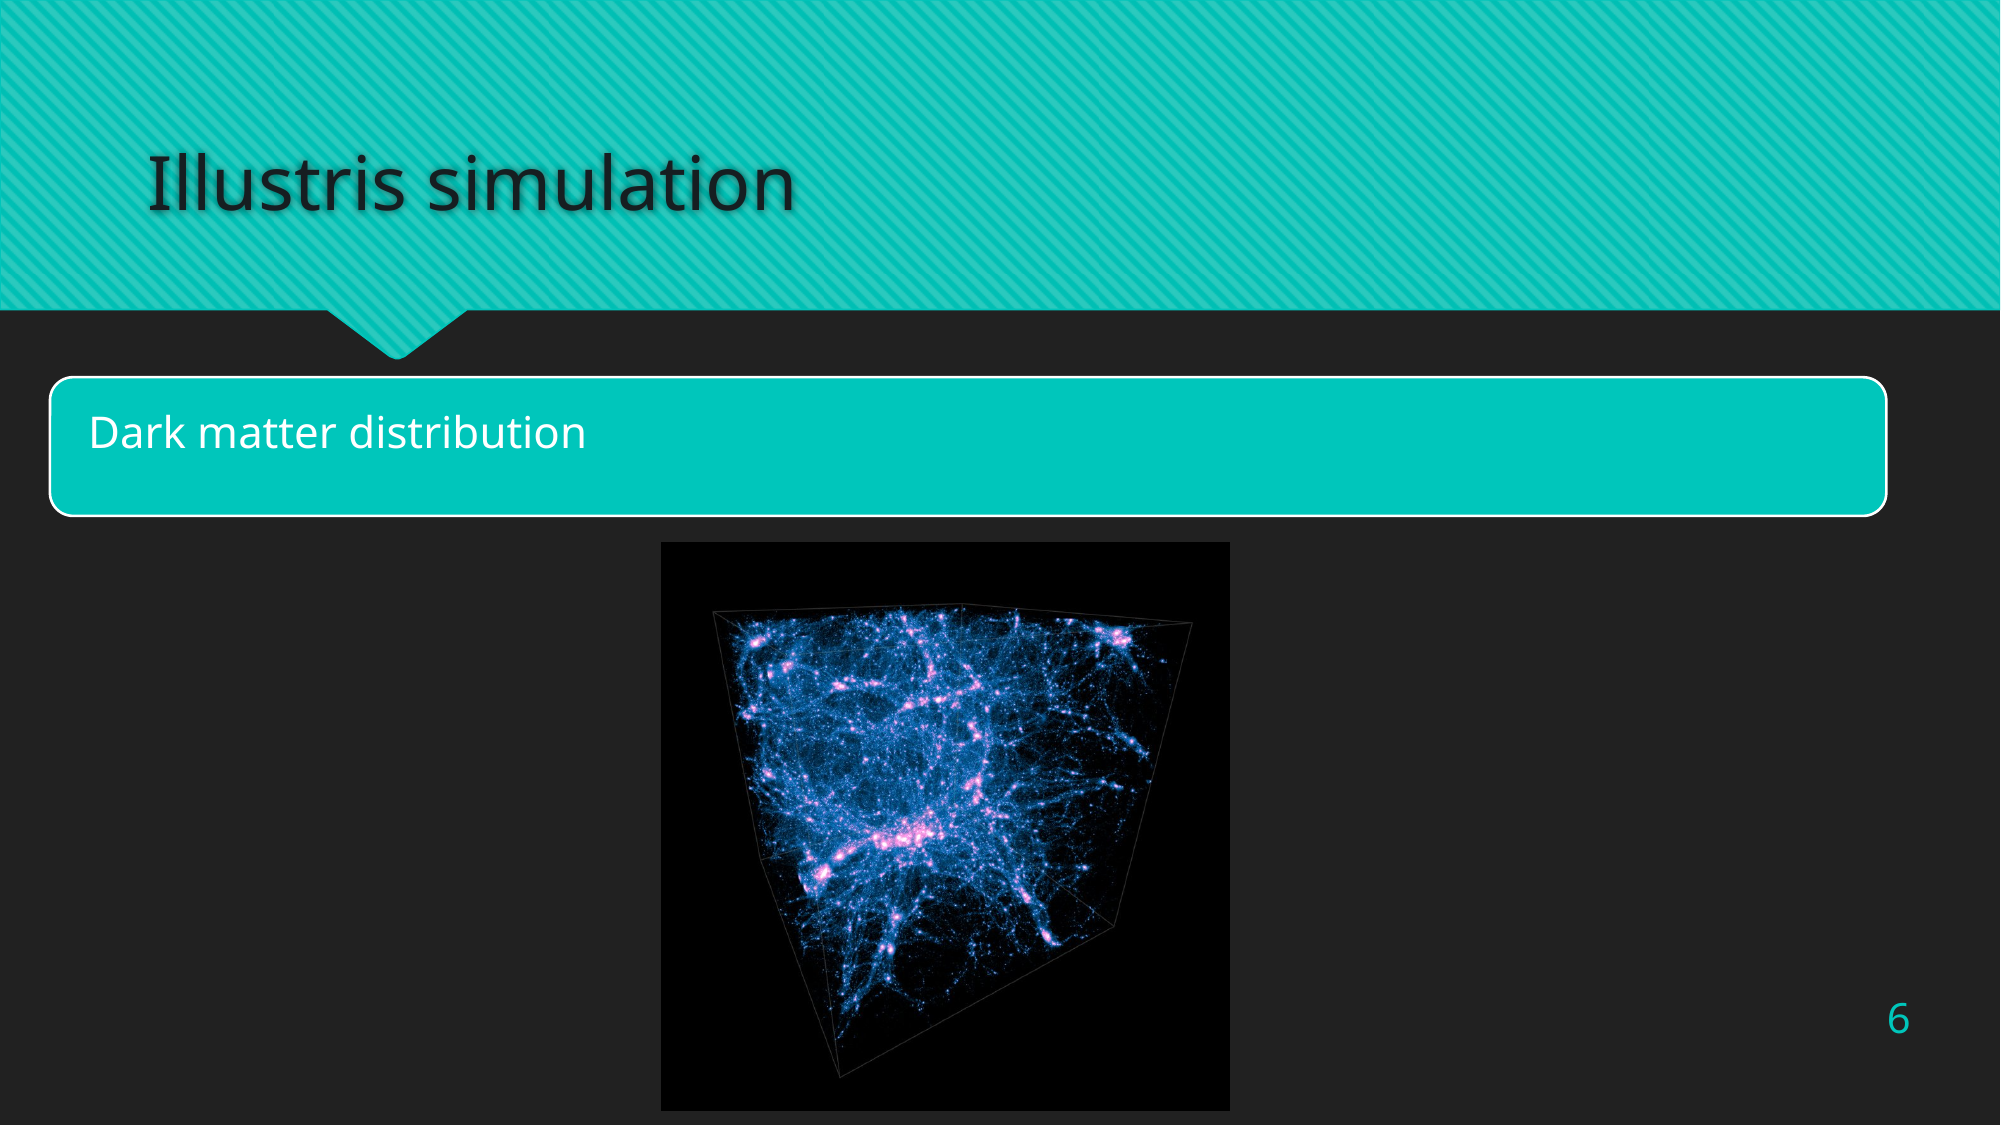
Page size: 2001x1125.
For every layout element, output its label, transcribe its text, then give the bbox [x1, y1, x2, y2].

picture [661, 541, 1230, 1111]
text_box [49, 371, 1887, 517]
title Illustris simulation [132, 73, 1868, 233]
slide_number 6 [1751, 970, 1926, 1051]
